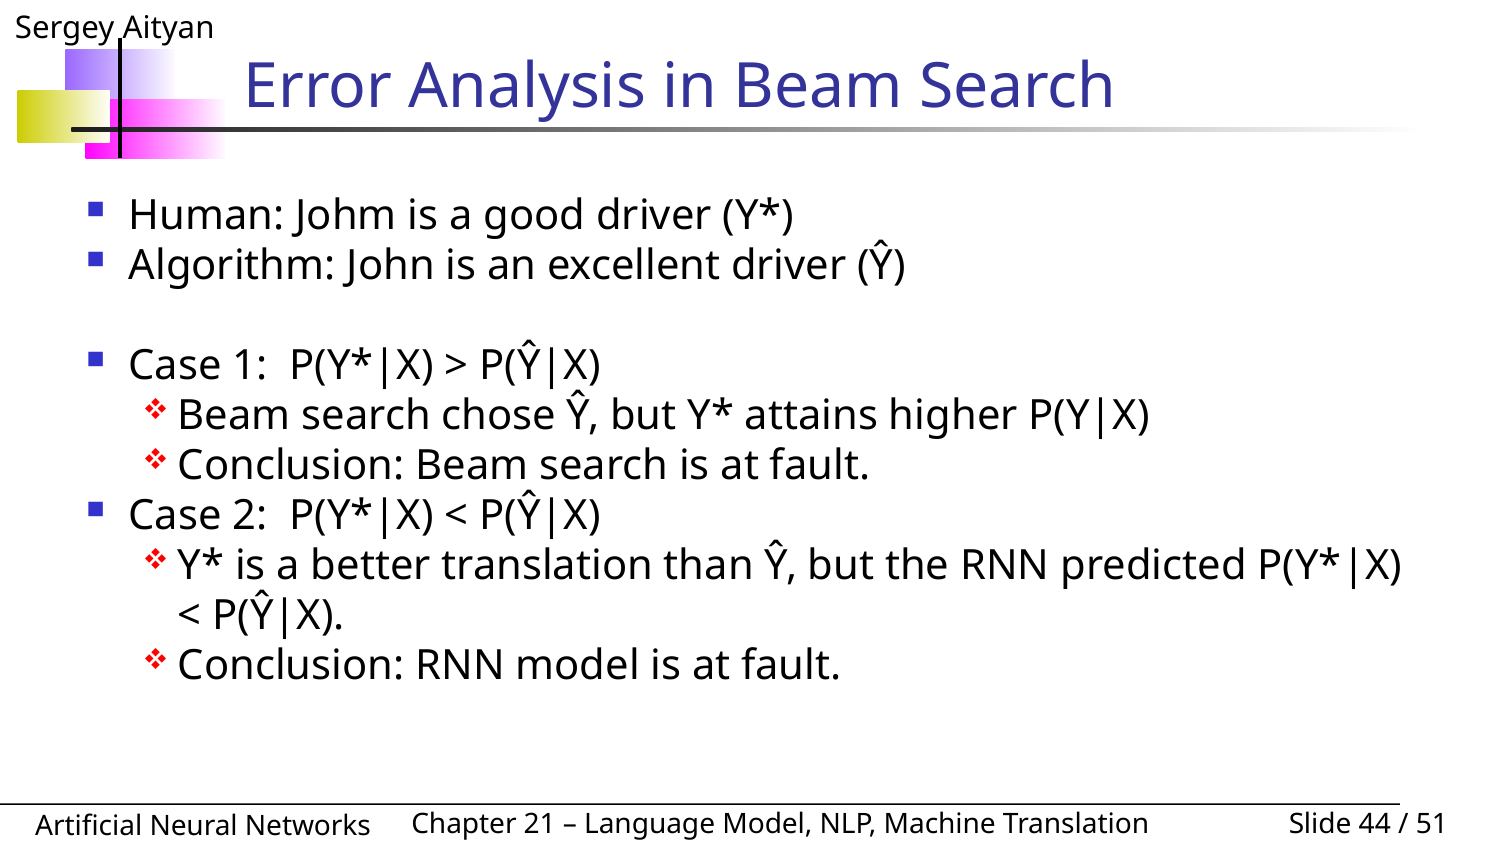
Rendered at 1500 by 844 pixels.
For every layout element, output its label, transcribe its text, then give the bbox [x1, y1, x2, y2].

list Human: Johm is a good driver (Y*) Algorithm: John is an excellent driver (Ŷ) Case 1: P(Y*|X) > P(Ŷ|X) Beam search chose Ŷ, but Y* attains higher P(Y|X) Conclusion: Beam search is at fault. Case 2: P(Y*|X) < P(Ŷ|X) Y* is a better translation than Ŷ, but the RNN predicted P(Y*|X) < P(Ŷ|X). Conclusion: RNN model is at fault. [71, 180, 1425, 472]
title Error Analysis in Beam Search [228, 46, 1332, 128]
